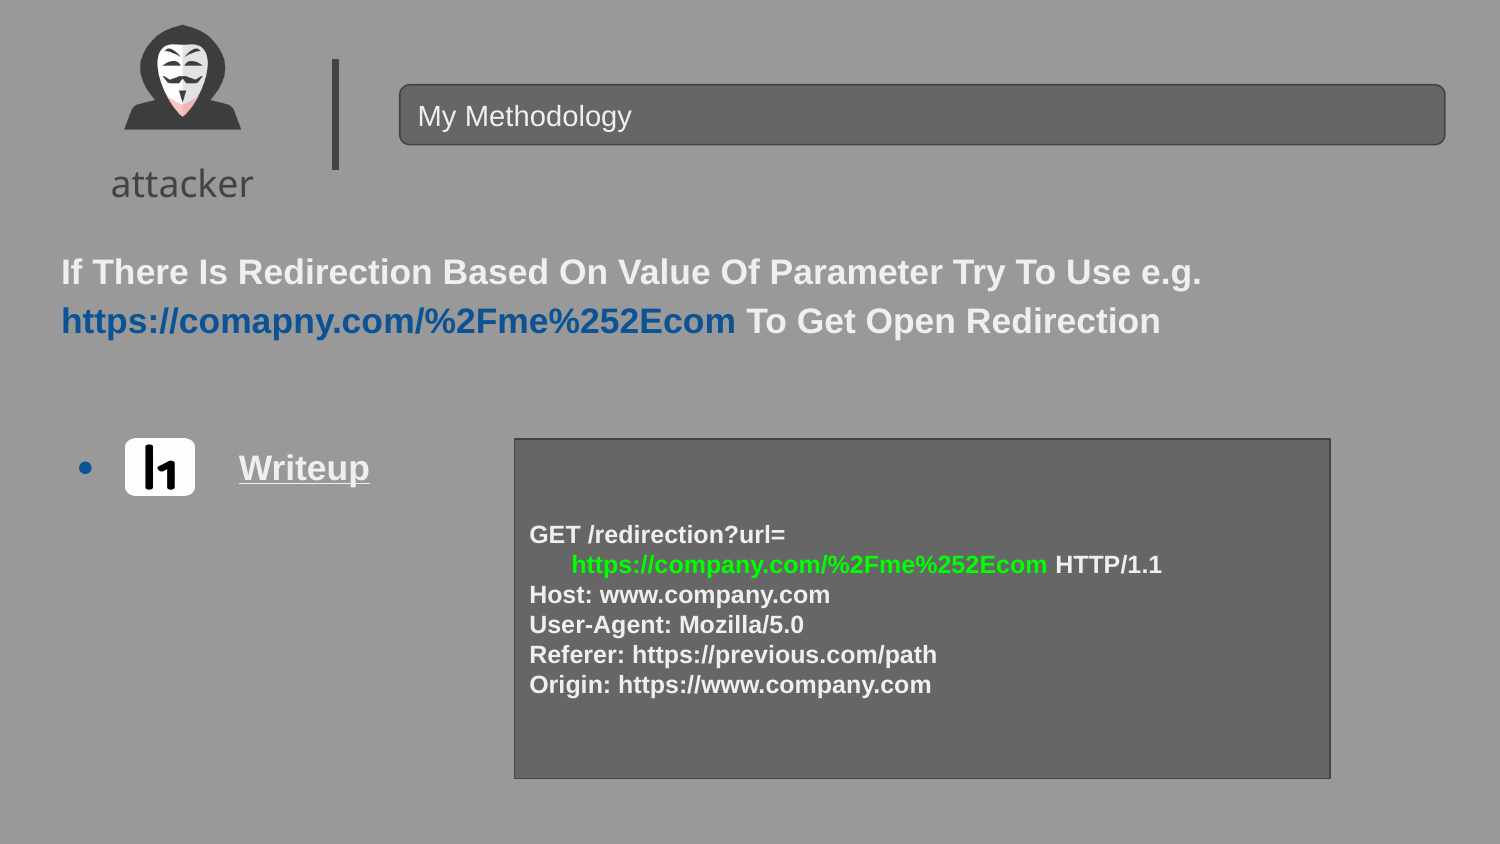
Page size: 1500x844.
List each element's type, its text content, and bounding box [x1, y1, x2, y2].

text_box [333, 59, 339, 170]
text_box attacker [47, 144, 318, 205]
picture [82, 0, 283, 170]
text_box If There Is Redirection Based On Value Of Parameter Try To Use e.g. https://comapny.com/%2Fme%252Ecom To Get Open Redirection [46, 227, 1500, 401]
text_box My Methodology [399, 84, 1445, 145]
picture [125, 438, 195, 497]
text_box Writeup [41, 429, 555, 490]
text_box GET /redirection?url= https://company.com/%2Fme%252Ecom HTTP/1.1 Host: www.company.com User-Agent: Mozilla/5.0 Referer: https://previous.com/path Origin: https://www.company.com [514, 438, 1331, 779]
